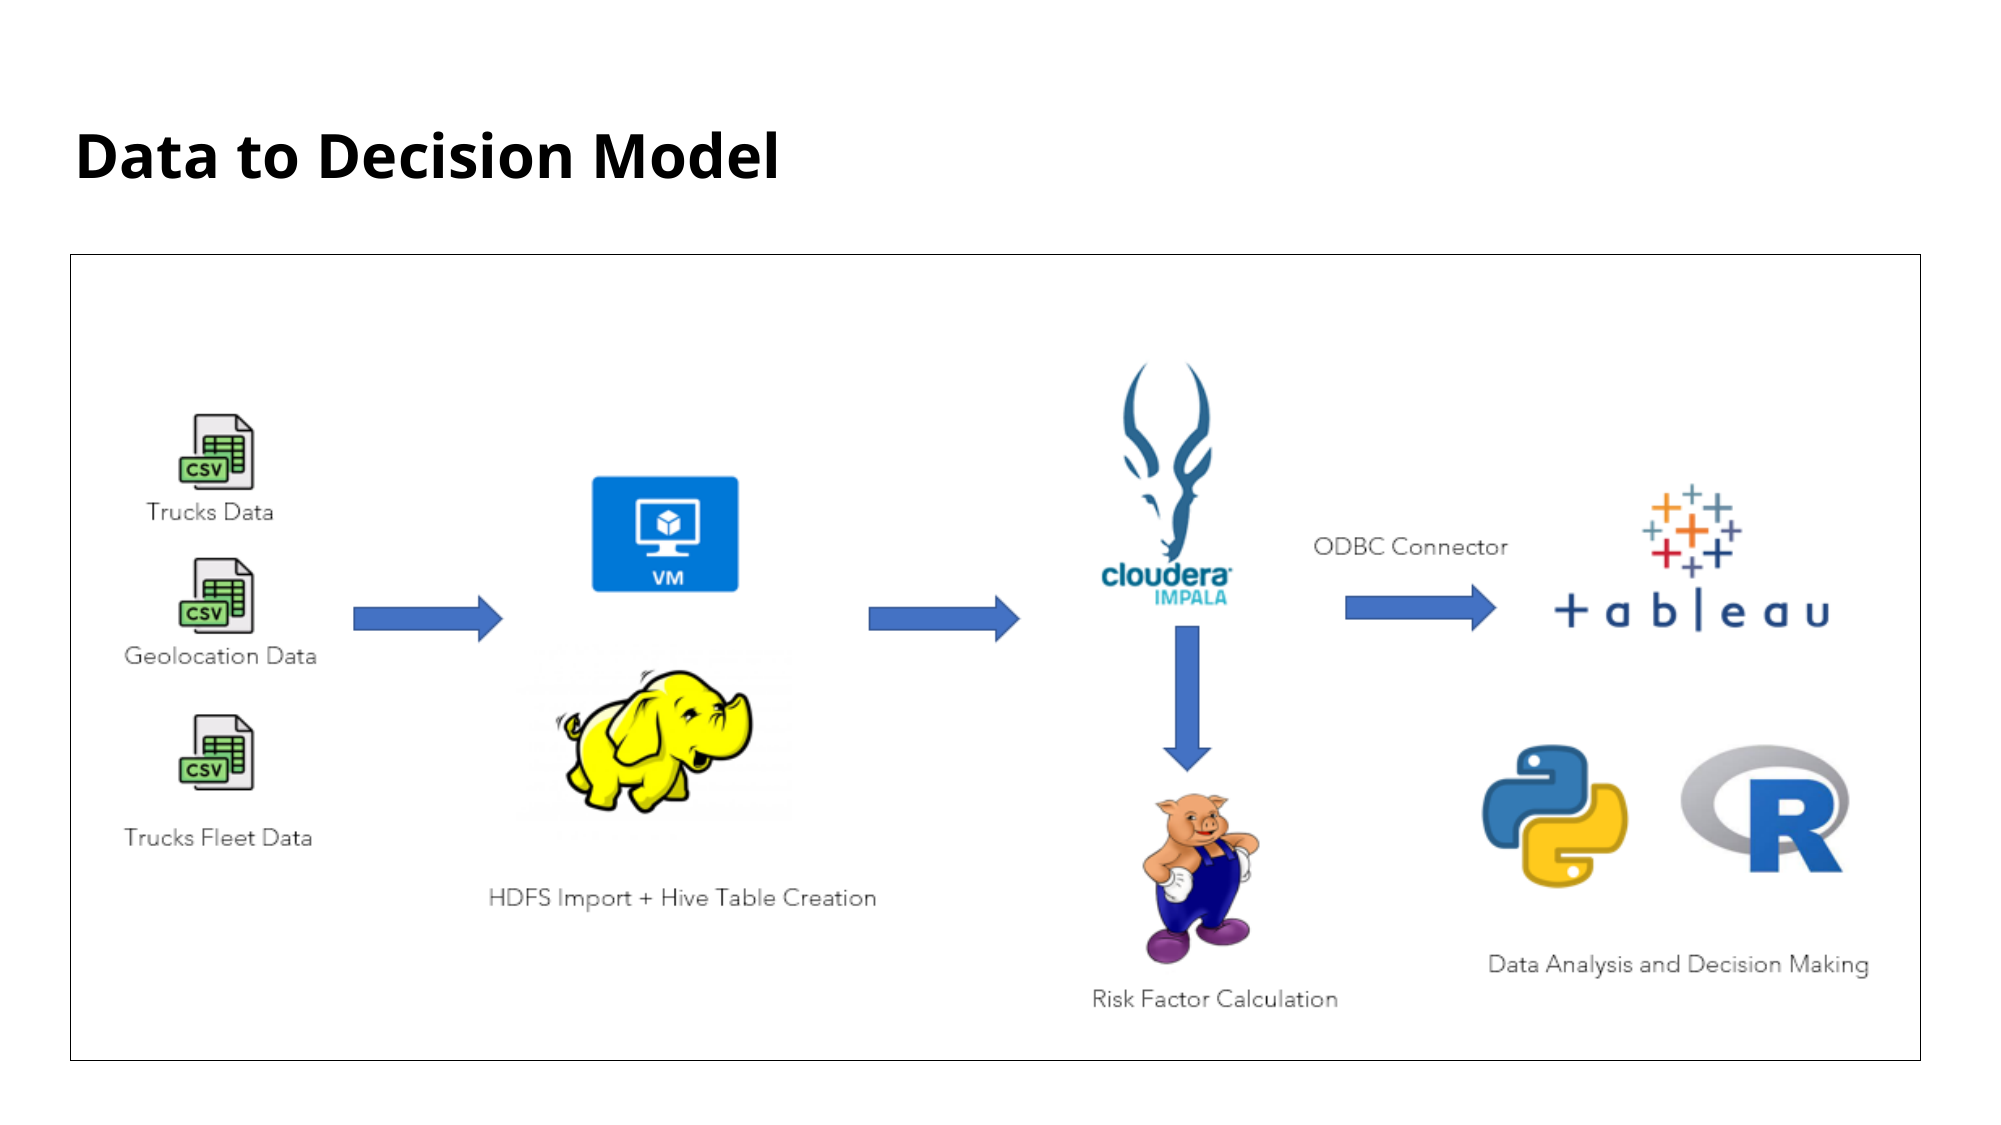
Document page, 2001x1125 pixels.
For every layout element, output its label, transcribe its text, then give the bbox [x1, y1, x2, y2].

picture [70, 253, 1921, 1061]
title Data to Decision Model [59, 109, 1263, 199]
